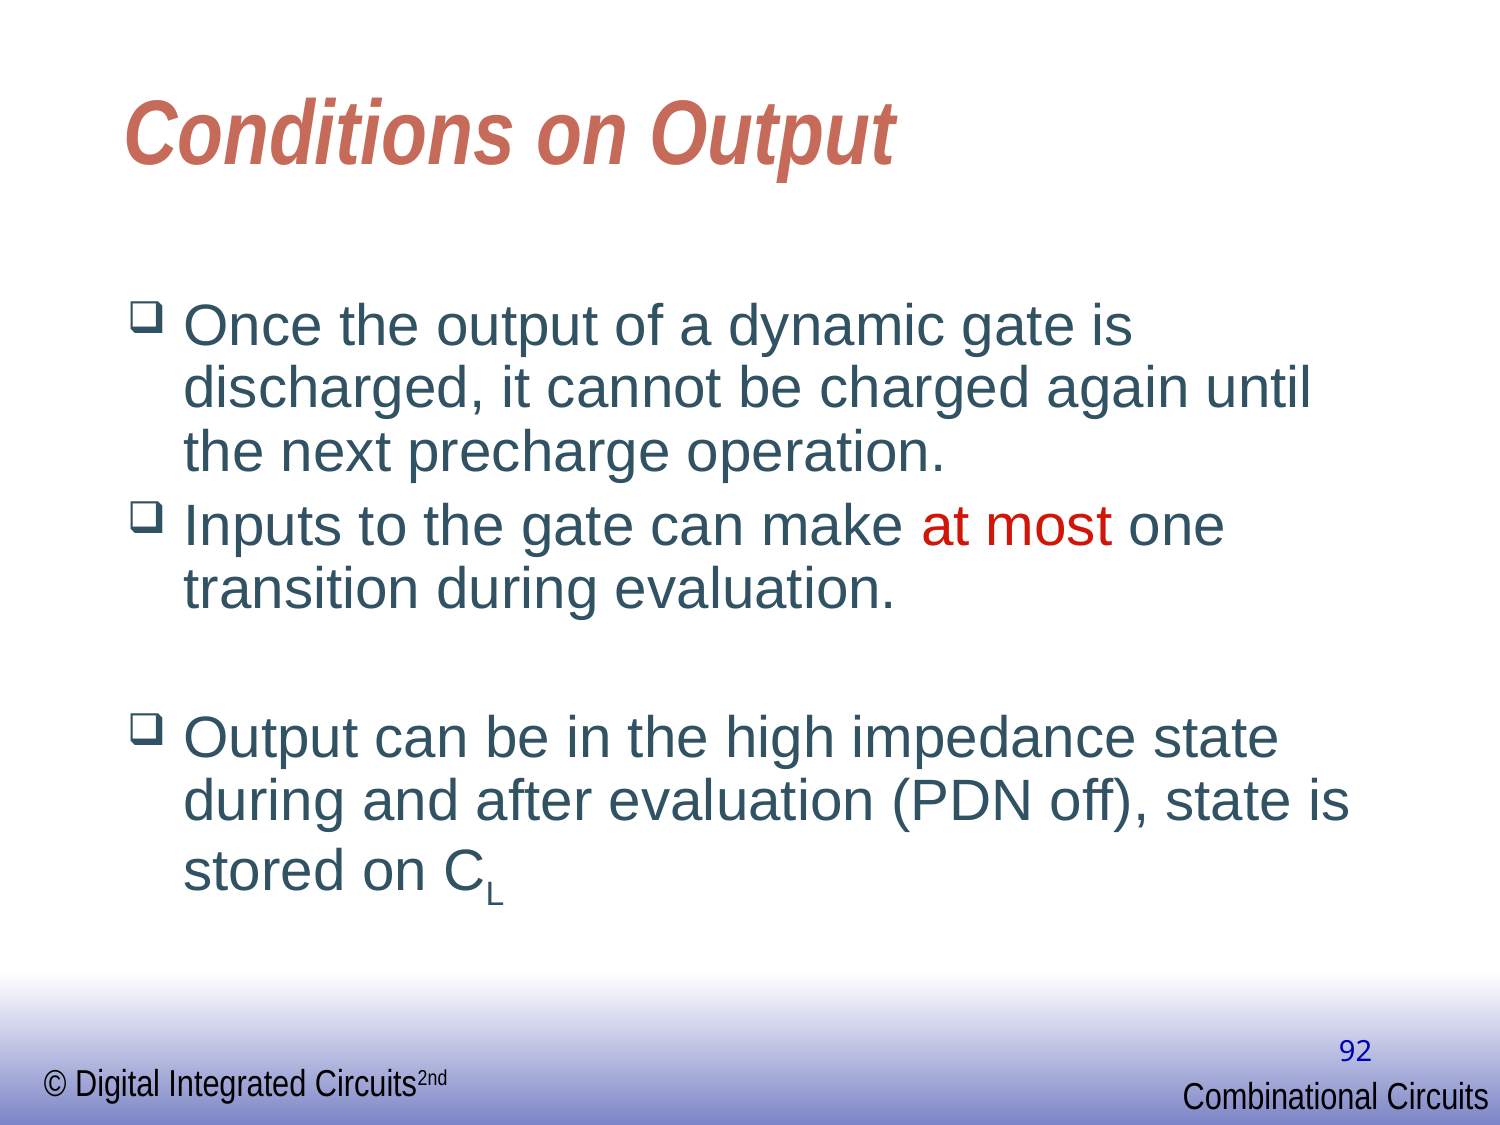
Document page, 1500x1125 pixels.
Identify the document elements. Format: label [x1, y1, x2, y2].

list [112, 287, 1388, 963]
title [108, 72, 1384, 190]
slide_number [1074, 1025, 1388, 1100]
